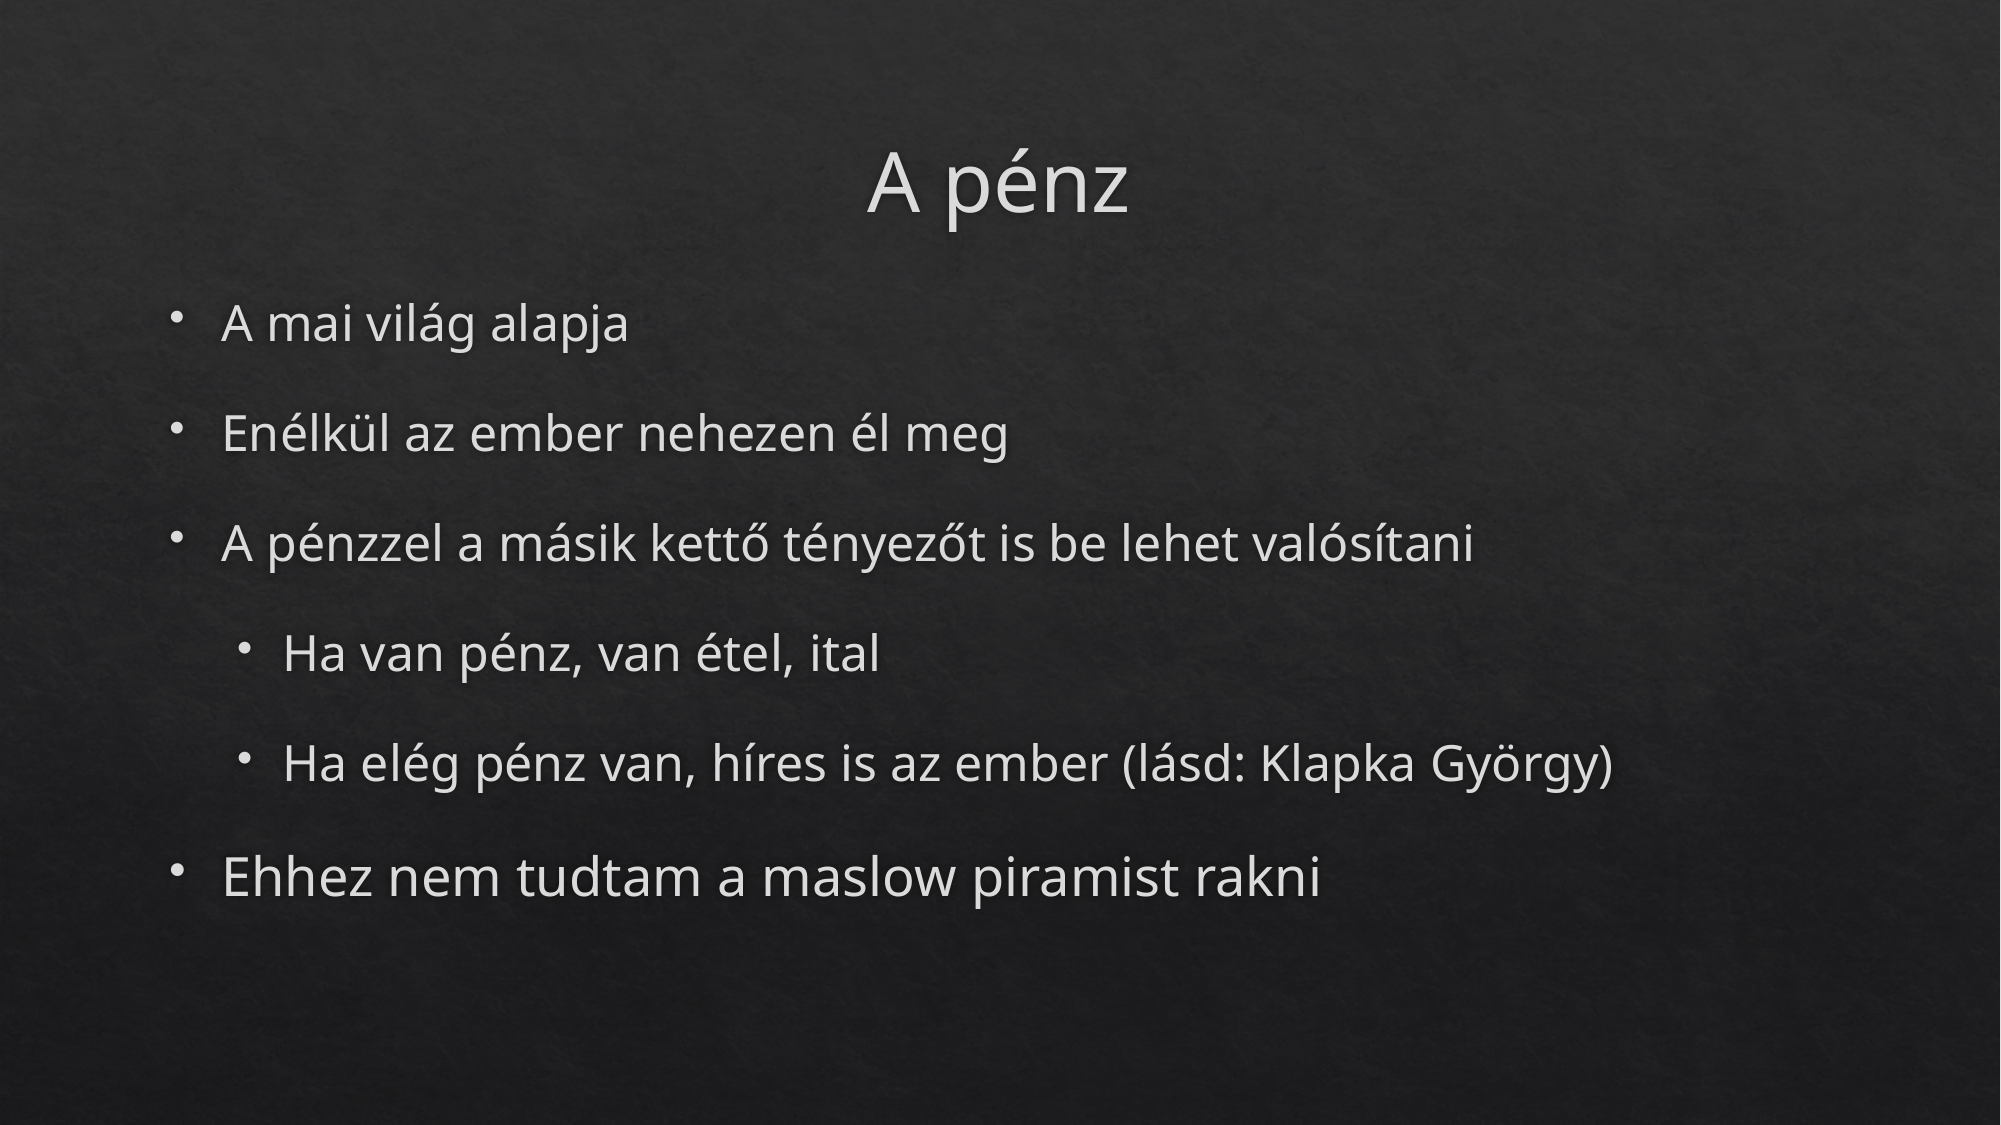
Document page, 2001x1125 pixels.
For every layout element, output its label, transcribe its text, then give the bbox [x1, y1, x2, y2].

title A pénz [149, 99, 1849, 260]
list A mai világ alapja Enélkül az ember nehezen él meg A pénzzel a másik kettő tényezőt is be lehet valósítani Ha van pénz, van étel, ital Ha elég pénz van, híres is az ember (lásd: Klapka György) Ehhez nem tudtam a maslow piramist rakni [149, 284, 1849, 950]
